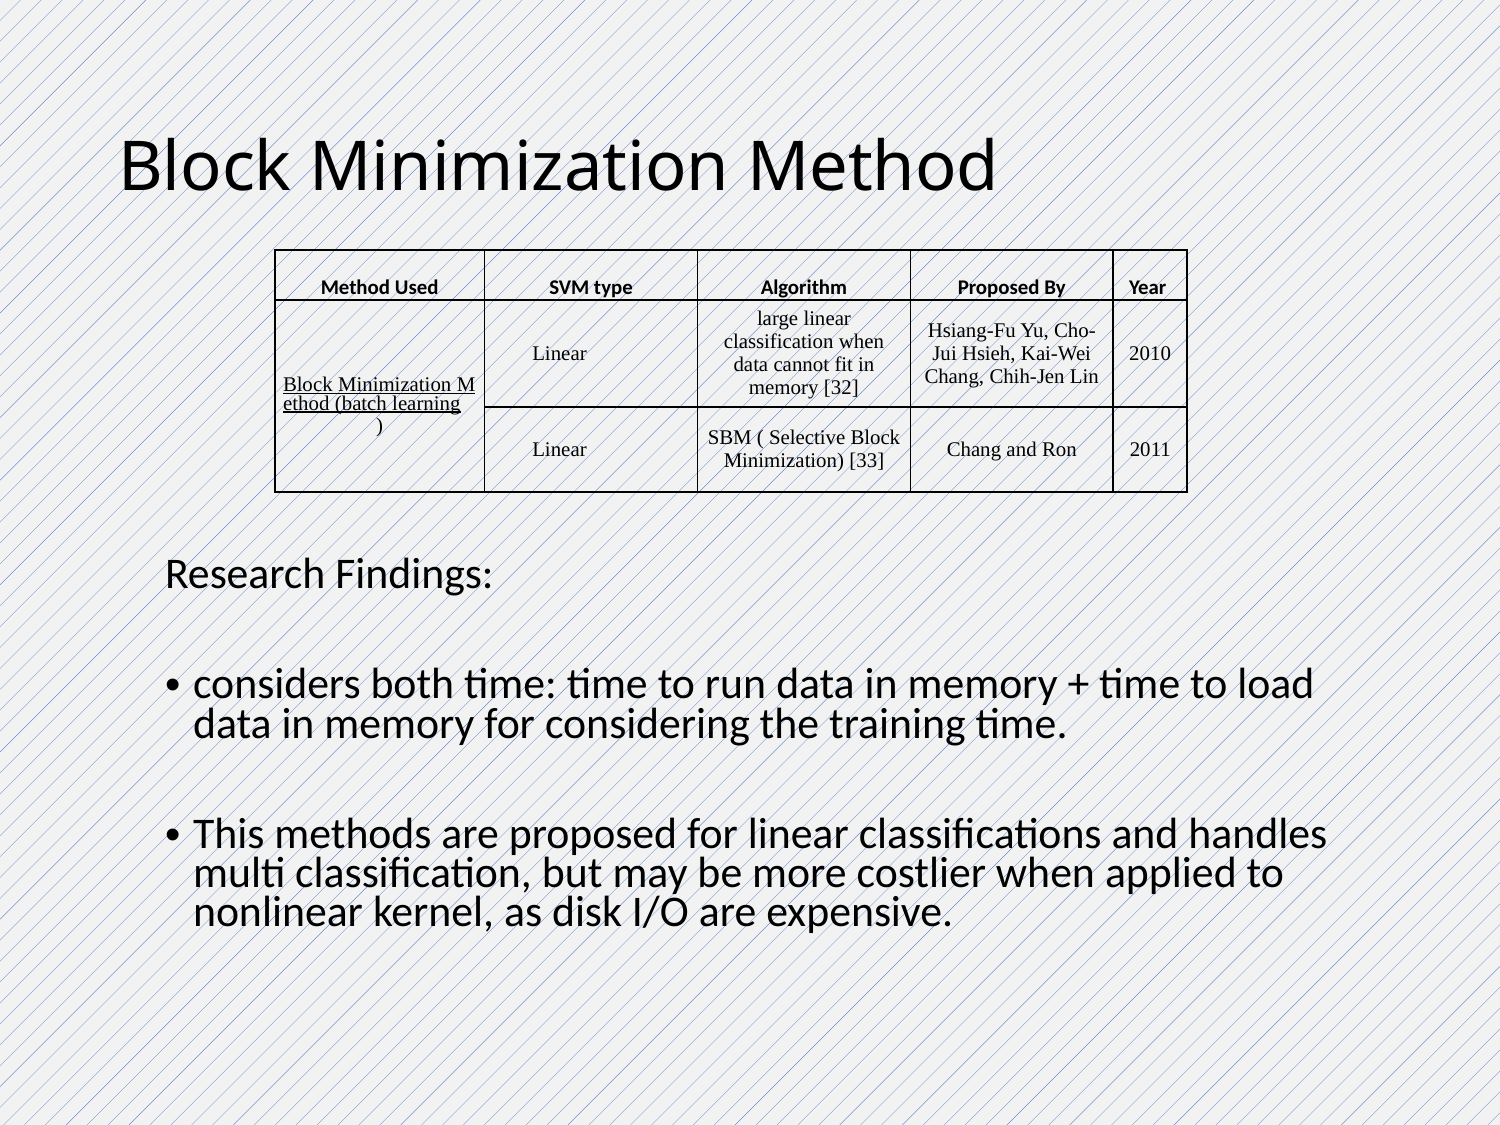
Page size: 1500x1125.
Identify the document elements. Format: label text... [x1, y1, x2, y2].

table_cell large linear classification when data cannot fit in memory [32] [698, 301, 910, 406]
table_cell Linear [485, 301, 697, 406]
table_cell Linear [485, 408, 697, 491]
table_cell Chang and Ron [911, 408, 1112, 491]
table_header SVM type [485, 251, 697, 299]
table_header Year [1114, 251, 1186, 299]
table_header Algorithm [698, 251, 910, 299]
table_cell 2011 [1114, 408, 1186, 491]
list Research Findings: considers both time: time to run data in memory + time to load data in memory for considering the training time. This methods are proposed for linear classifications and handles multi classification, but may be more costlier when applied to nonlinear kernel, as disk I/O are expensive. [150, 549, 1375, 1043]
table_header Method Used [276, 251, 484, 299]
table_cell Block Minimization Method (batch learning) [276, 301, 484, 491]
table_cell SBM ( Selective Block Minimization) [33] [698, 408, 910, 491]
table_header Proposed By [911, 251, 1112, 299]
title Block Minimization Method [103, 59, 1397, 278]
table_cell Hsiang-Fu Yu, Cho-Jui Hsieh, Kai-Wei Chang, Chih-Jen Lin [911, 301, 1112, 406]
table_cell 2010 [1114, 301, 1186, 406]
